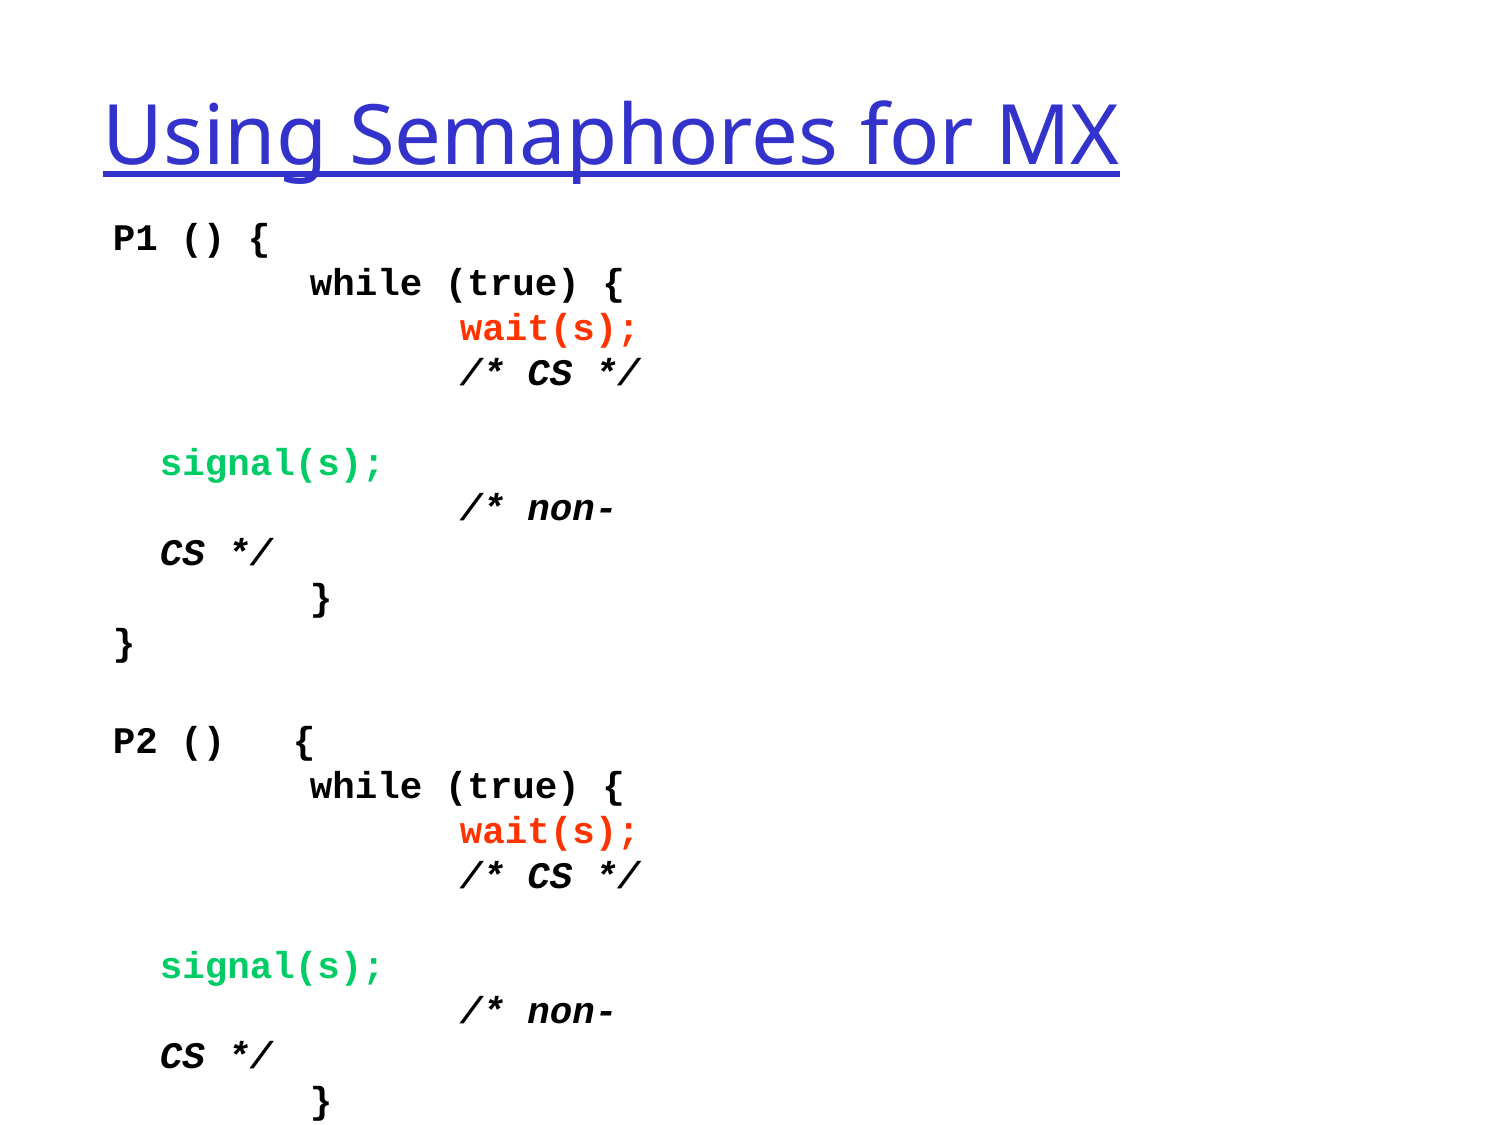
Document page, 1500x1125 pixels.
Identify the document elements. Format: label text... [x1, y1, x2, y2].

title Using Semaphores for MX [87, 37, 1363, 225]
text_box P1 () { while (true) { wait(s); /* CS */ signal(s); /* non-CS */ } } P2 () { while (true) { wait(s); /* CS */ signal(s); /* non-CS */ } } [23, 205, 660, 1125]
